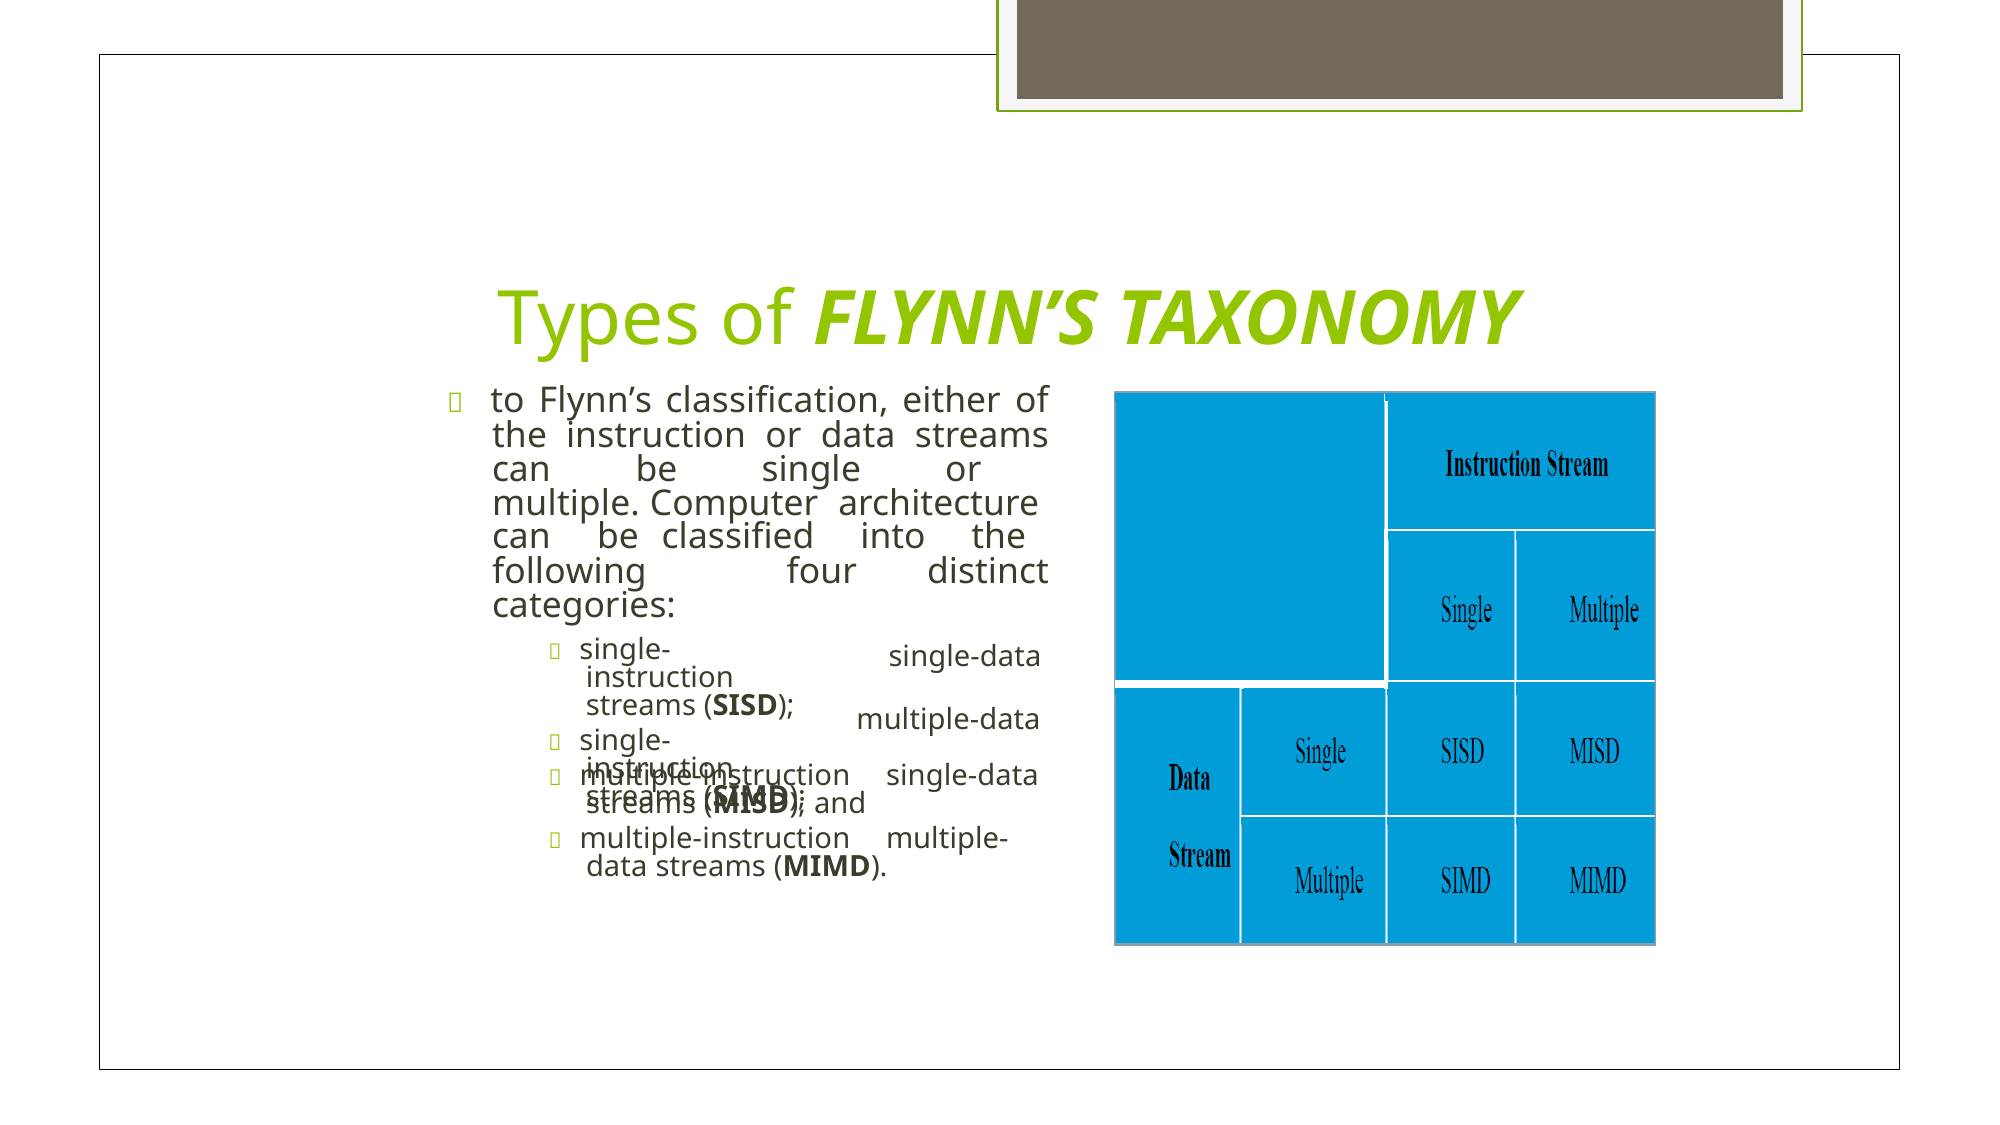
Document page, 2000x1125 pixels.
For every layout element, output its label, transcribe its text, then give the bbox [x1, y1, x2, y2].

title Types of FLYNN’S TAXONOMY [495, 178, 2000, 459]
text_box [1112, 387, 1657, 950]
text_box multiple-data [854, 700, 1050, 736]
text_box  to Flynn’s classification, either of the instruction or data streams can be single or multiple. Computer architecture can be classified into the following four distinct categories: [445, 385, 1050, 624]
text_box single-data [886, 637, 1050, 673]
text_box  multiple-instruction single-data streams (MISD); and  multiple-instruction multiple- data streams (MIMD). [546, 763, 1050, 883]
text_box  single-instruction streams (SISD);  single-instruction streams (SIMD); [546, 637, 819, 763]
